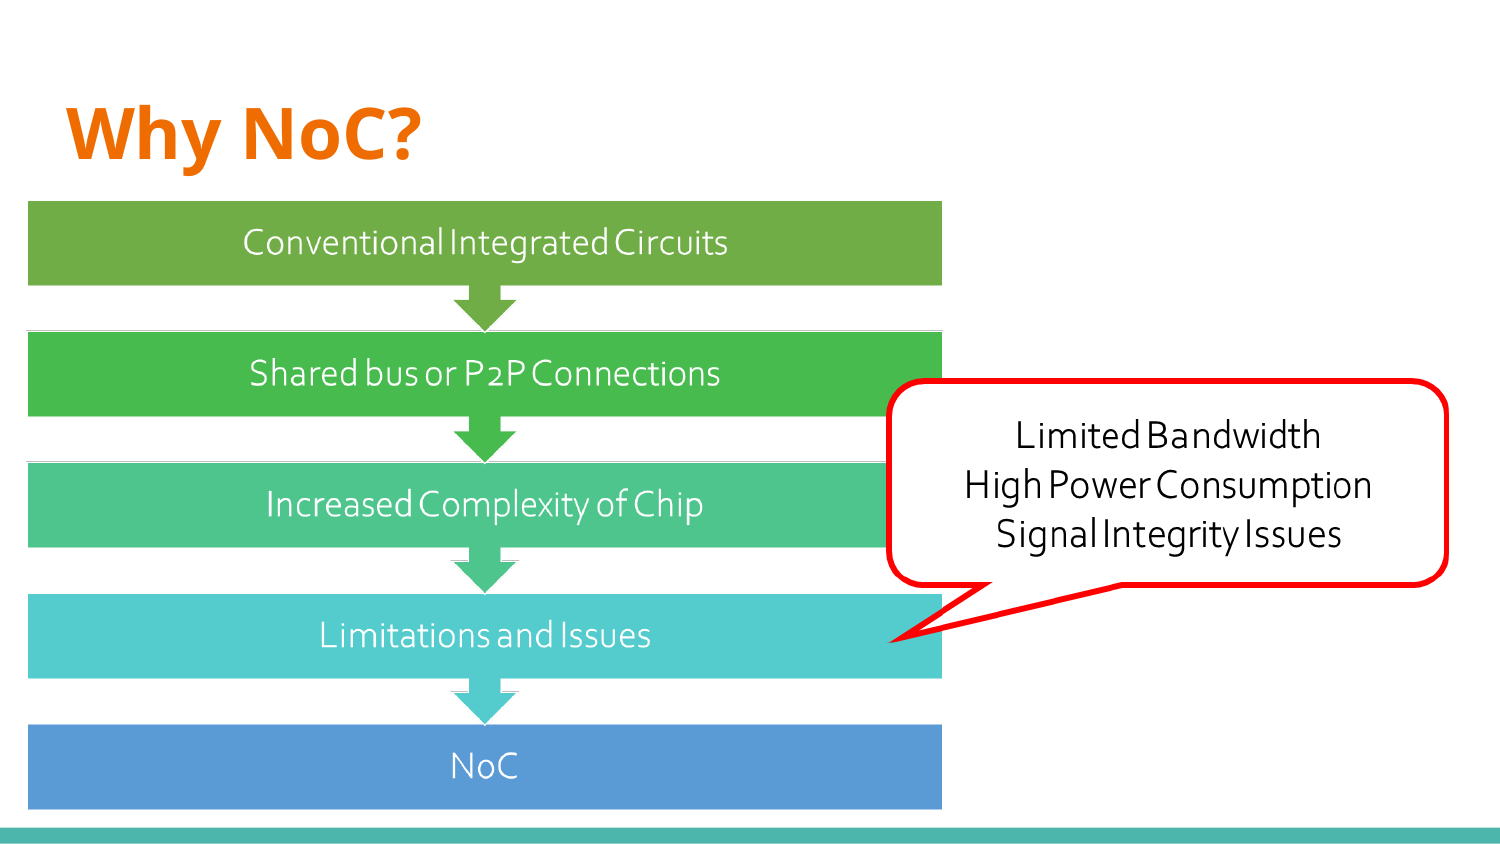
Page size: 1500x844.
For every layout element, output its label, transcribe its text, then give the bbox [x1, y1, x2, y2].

title Why NoC? [51, 72, 1449, 189]
picture [26, 199, 1450, 813]
